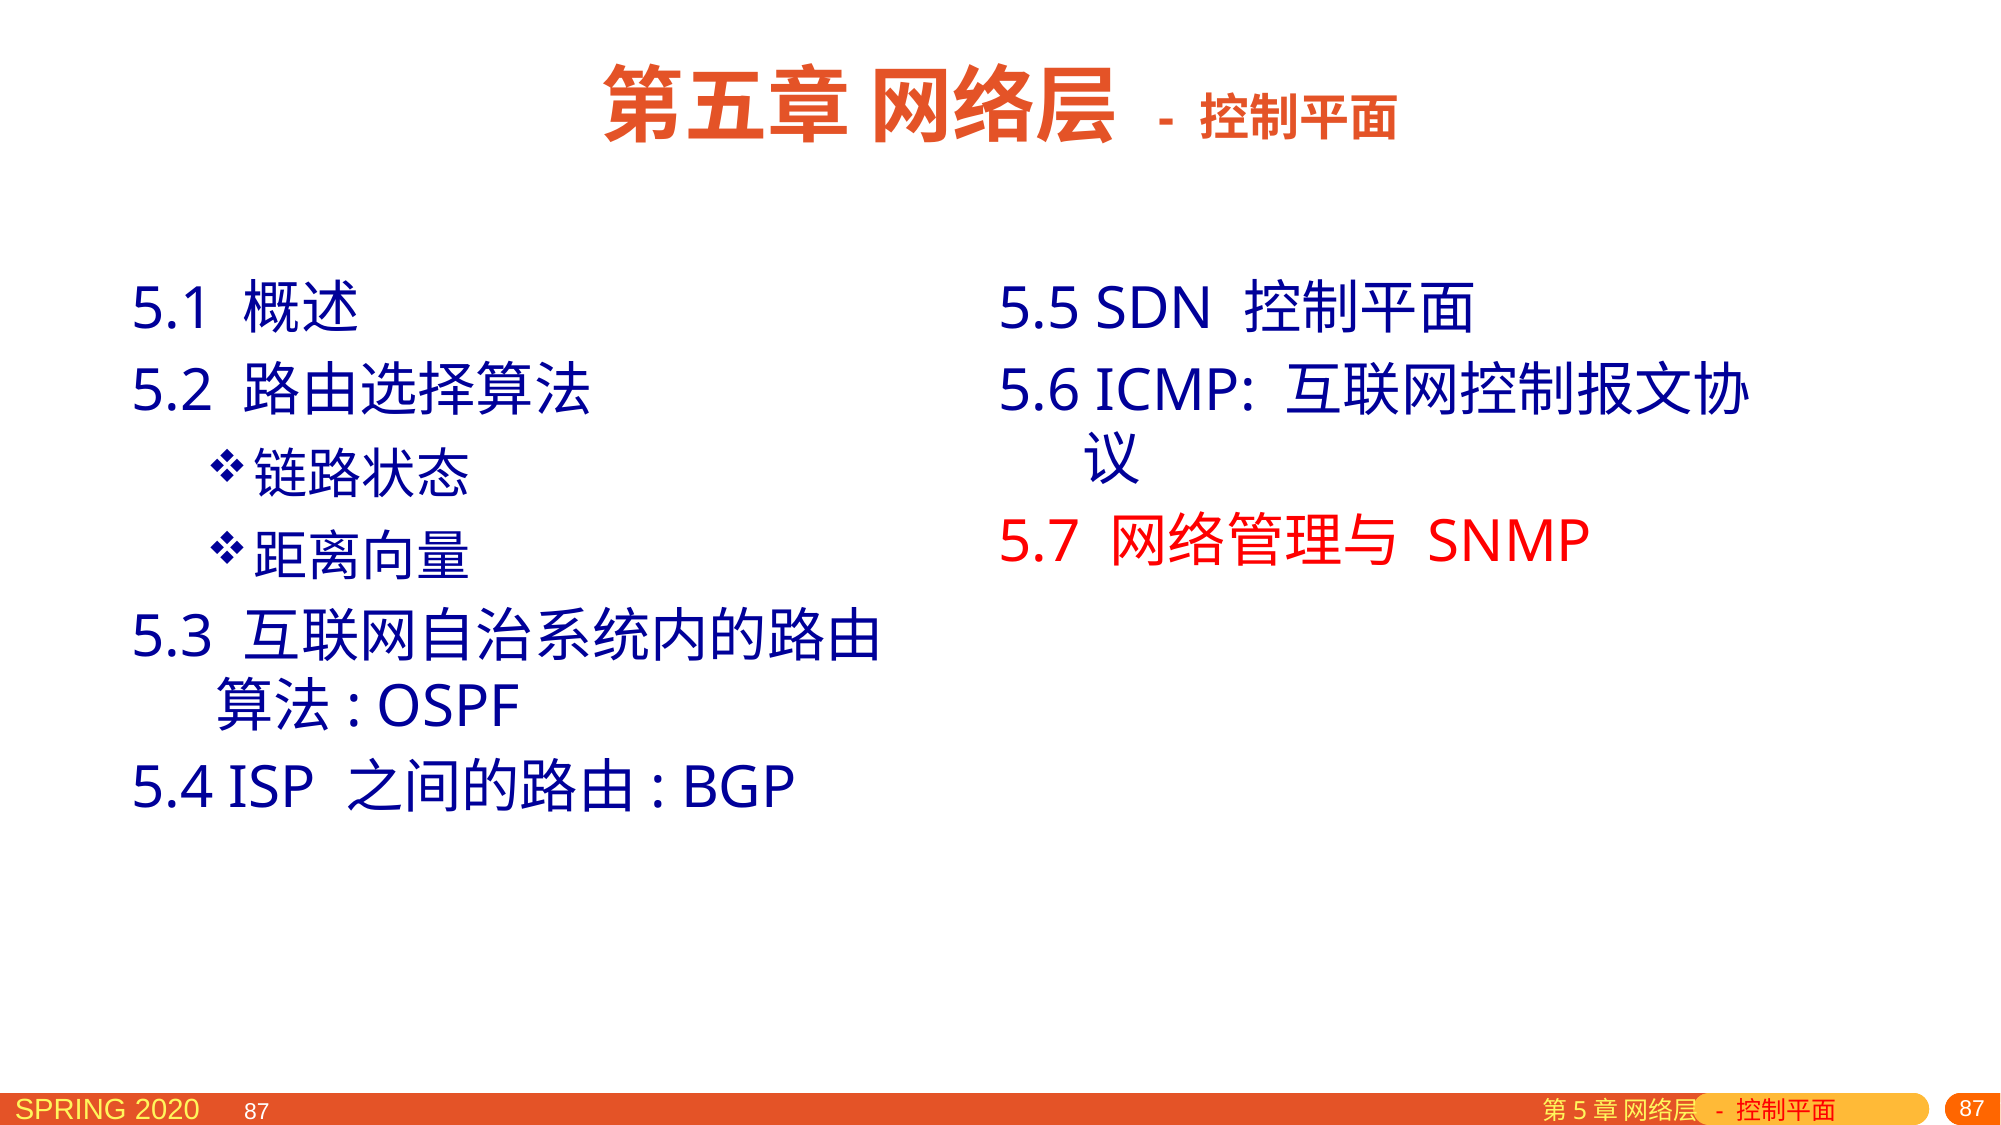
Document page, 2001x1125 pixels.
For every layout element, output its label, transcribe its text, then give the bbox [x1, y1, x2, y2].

list 5.1 概述 5.2 路由选择算法 链路状态 距离向量 5.3 互联网自治系统内的路由算法: OSPF 5.4 ISP 之间的路由: BGP [116, 262, 950, 1025]
text_box 第5章 网络层 - 控制平面 [1527, 1086, 1886, 1125]
title 第五章 网络层 - 控制平面 [86, 42, 1914, 161]
list 5.5 SDN 控制平面 5.6 ICMP: 互联网控制报文协议 5.7 网络管理与 SNMP [983, 262, 1817, 1025]
